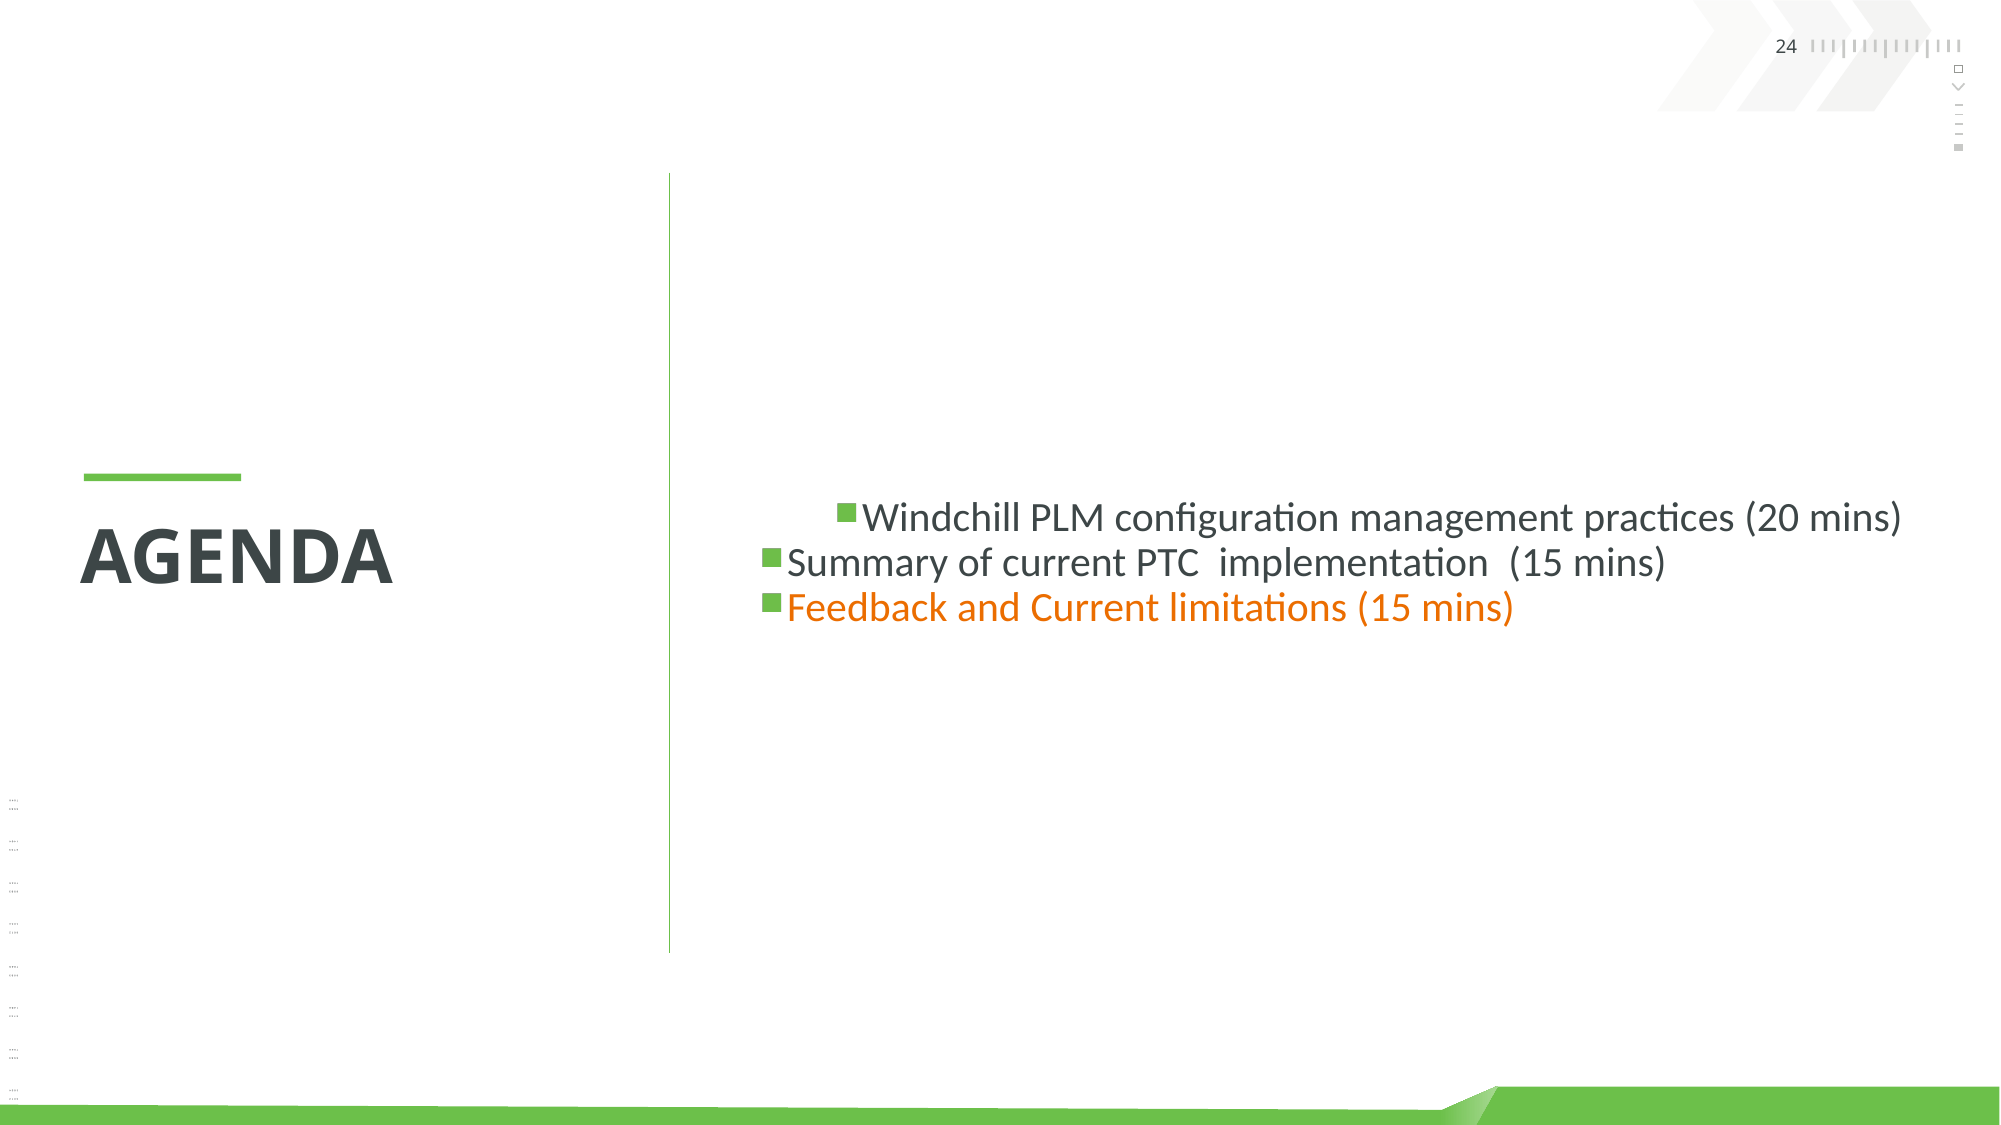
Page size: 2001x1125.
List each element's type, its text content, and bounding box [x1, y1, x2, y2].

list Windchill PLM configuration management practices (20 mins) Summary of current PTC implementation (15 mins) Feedback and Current limitations (15 mins) [758, 494, 1920, 631]
picture [833, 500, 863, 530]
title Agenda [80, 526, 603, 599]
picture [758, 590, 788, 620]
picture [758, 545, 788, 575]
picture [7, 799, 18, 1100]
